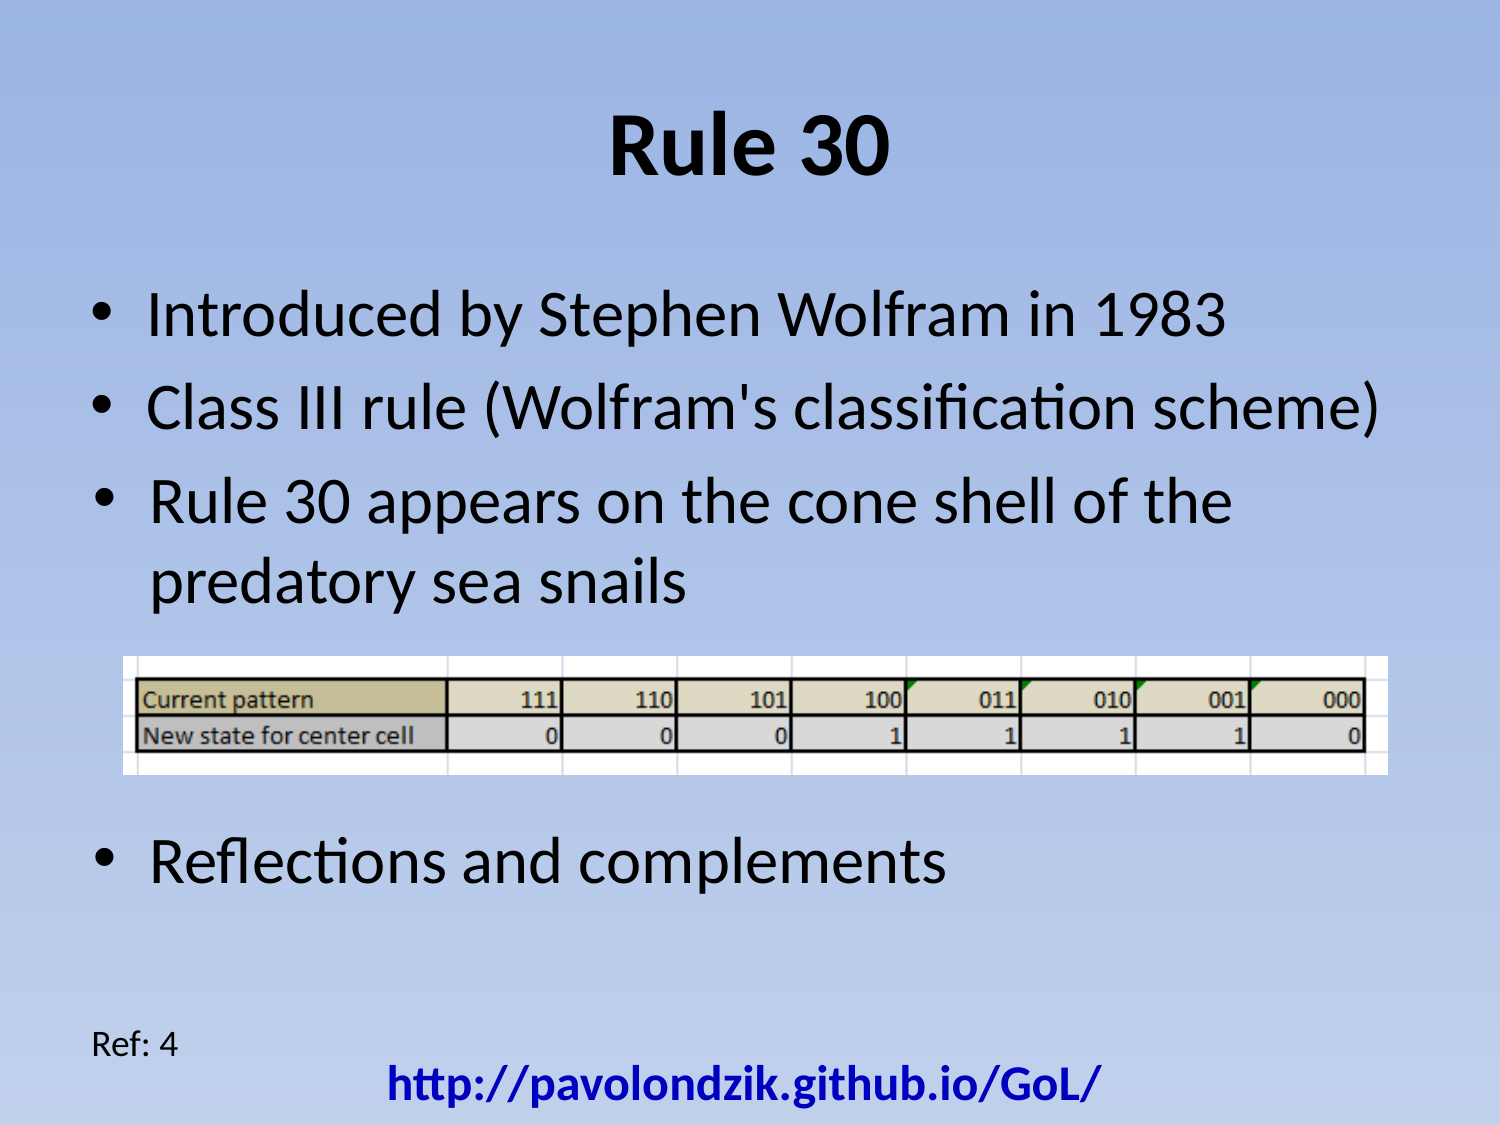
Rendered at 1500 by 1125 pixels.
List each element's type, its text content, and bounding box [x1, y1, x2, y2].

picture [123, 656, 1388, 776]
text_box Ref: 4 [76, 1011, 266, 1072]
list Introduced by Stephen Wolfram in 1983 Class III rule (Wolfram's classification scheme) Rule 30 appears on the cone shell of the predatory sea snails Reflections and complements [75, 262, 1425, 1005]
title Rule 30 [75, 45, 1425, 233]
